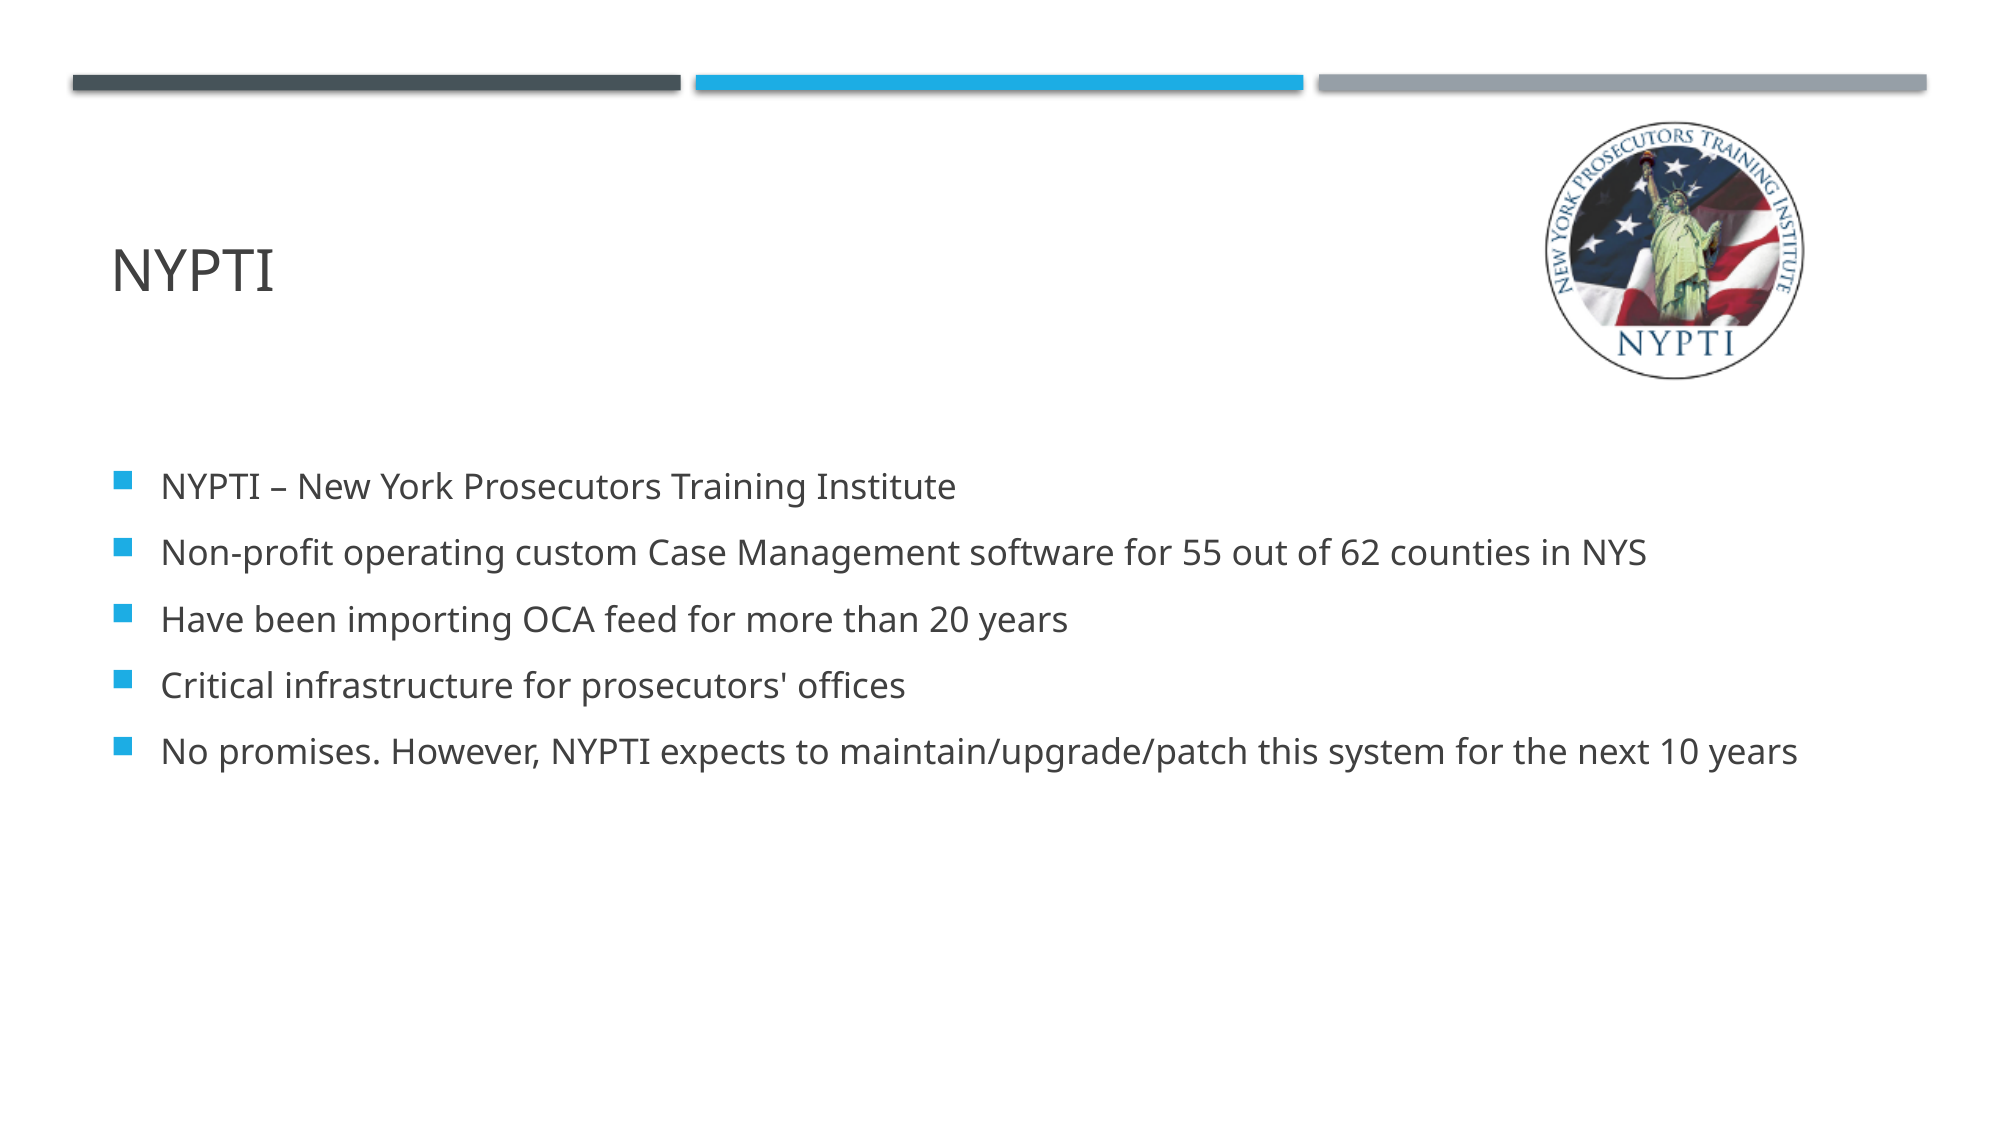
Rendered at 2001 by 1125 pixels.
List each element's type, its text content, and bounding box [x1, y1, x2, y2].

title NYPTI [95, 115, 1905, 311]
list NYPTI – New York Prosecutors Training Institute Non-profit operating custom Case Management software for 55 out of 62 counties in NYS Have been importing OCA feed for more than 20 years Critical infrastructure for prosecutors' offices No promises. However, NYPTI expects to maintain/upgrade/patch this system for the next 10 years [95, 383, 1905, 981]
picture [1540, 117, 1808, 385]
